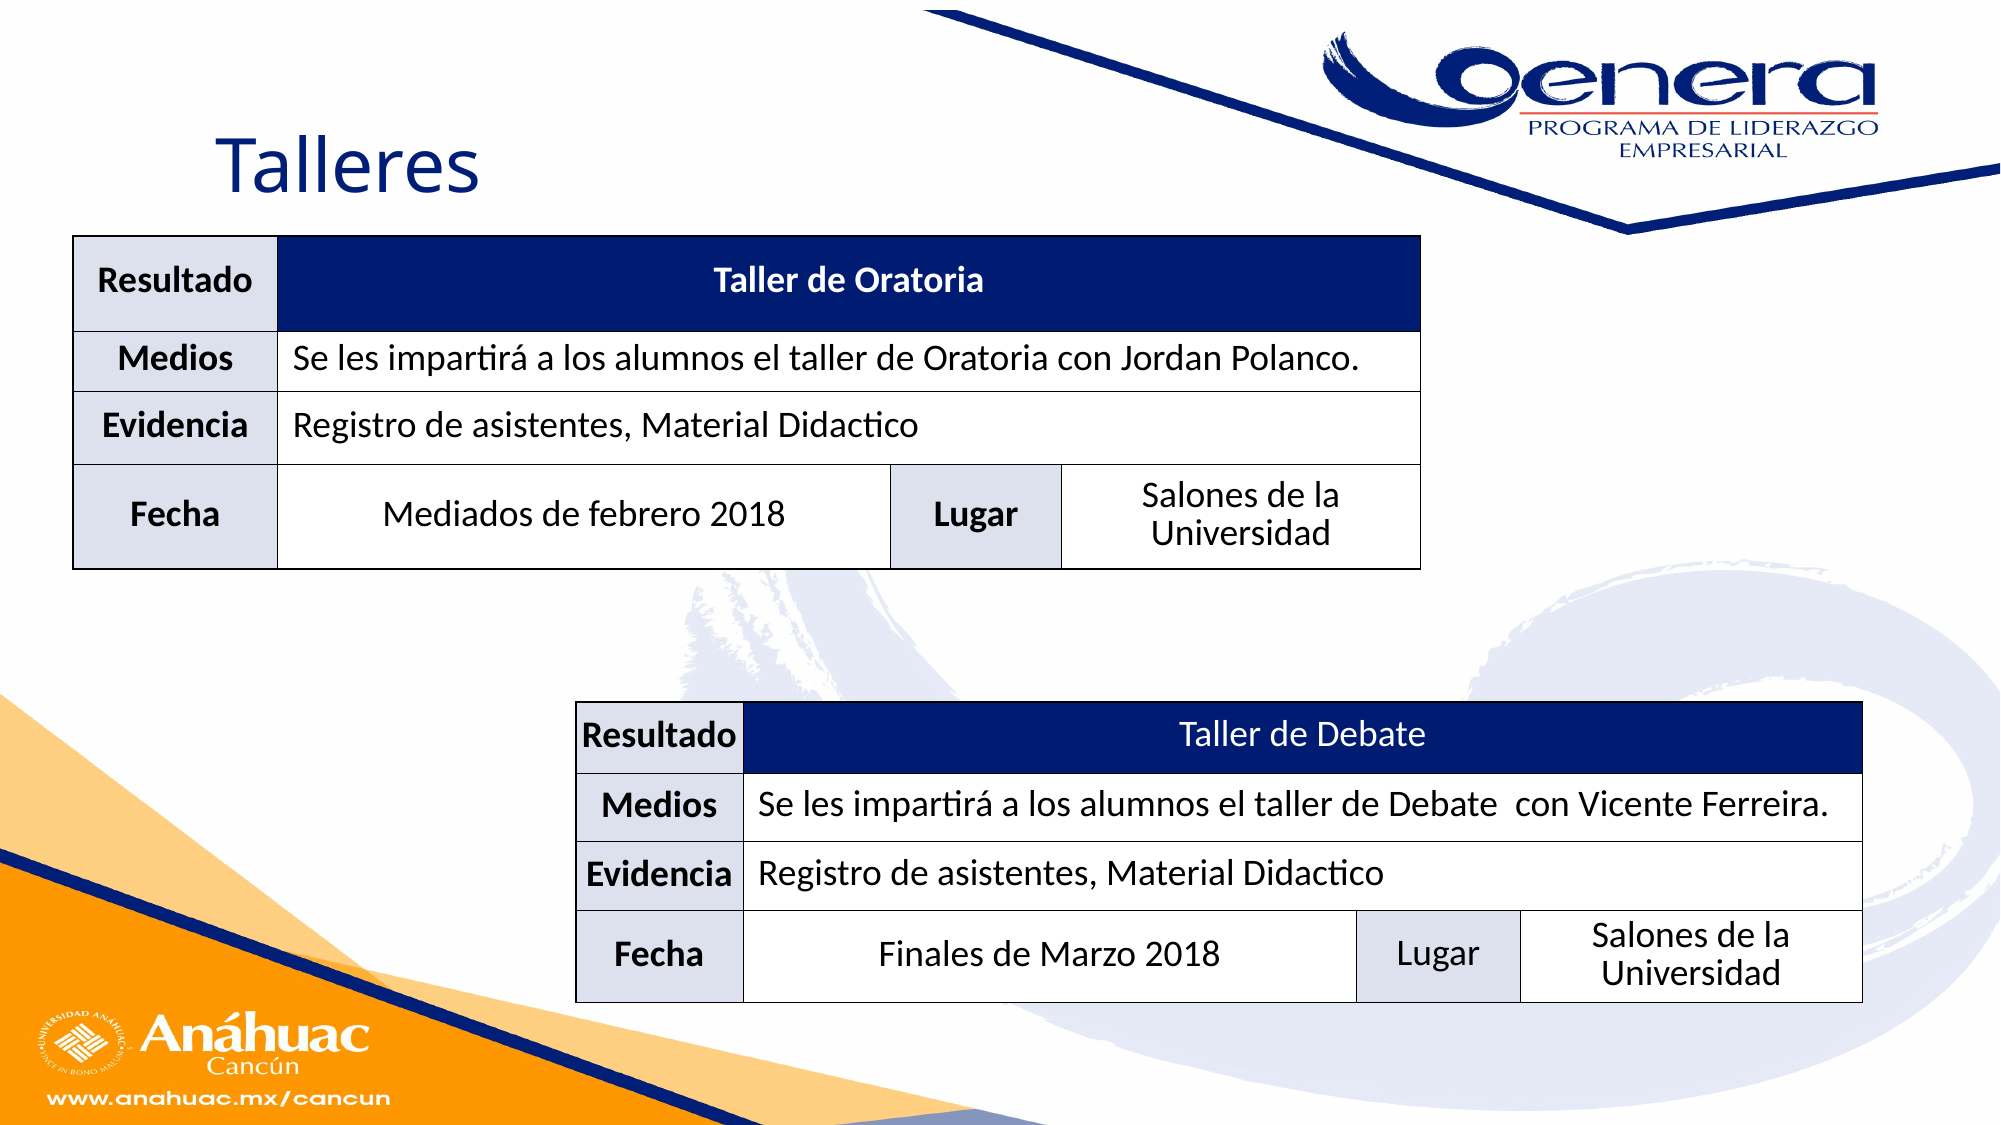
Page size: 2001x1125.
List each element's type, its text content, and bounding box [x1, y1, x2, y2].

table_cell Evidencia [74, 392, 277, 464]
table_cell Se les impartirá a los alumnos el taller de Debate con Vicente Ferreira. [744, 774, 1862, 841]
table_header Taller de Oratoria [278, 237, 1420, 331]
table_cell Registro de asistentes, Material Didactico [744, 842, 1862, 910]
table_cell Fecha [74, 465, 277, 568]
table_cell Medios [74, 332, 277, 391]
table_cell Lugar [891, 465, 1061, 568]
table_cell Fecha [577, 911, 743, 1002]
table_cell Salones de la Universidad [1521, 911, 1862, 1002]
table_cell Lugar [1357, 911, 1520, 1002]
table_header Taller de Debate [744, 703, 1862, 773]
text_box Talleres [200, 110, 1110, 215]
table_cell Salones de la Universidad [1062, 465, 1420, 568]
table_header Resultado [577, 703, 743, 773]
picture [0, 0, 2001, 1125]
table_cell Evidencia [577, 842, 743, 910]
table_cell Registro de asistentes, Material Didactico [278, 392, 1420, 464]
table_cell Se les impartirá a los alumnos el taller de Oratoria con Jordan Polanco. [278, 332, 1420, 391]
table_header Resultado [74, 237, 277, 331]
table_cell Mediados de febrero 2018 [278, 465, 890, 568]
table_cell Medios [577, 774, 743, 841]
table_cell Finales de Marzo 2018 [744, 911, 1356, 1002]
